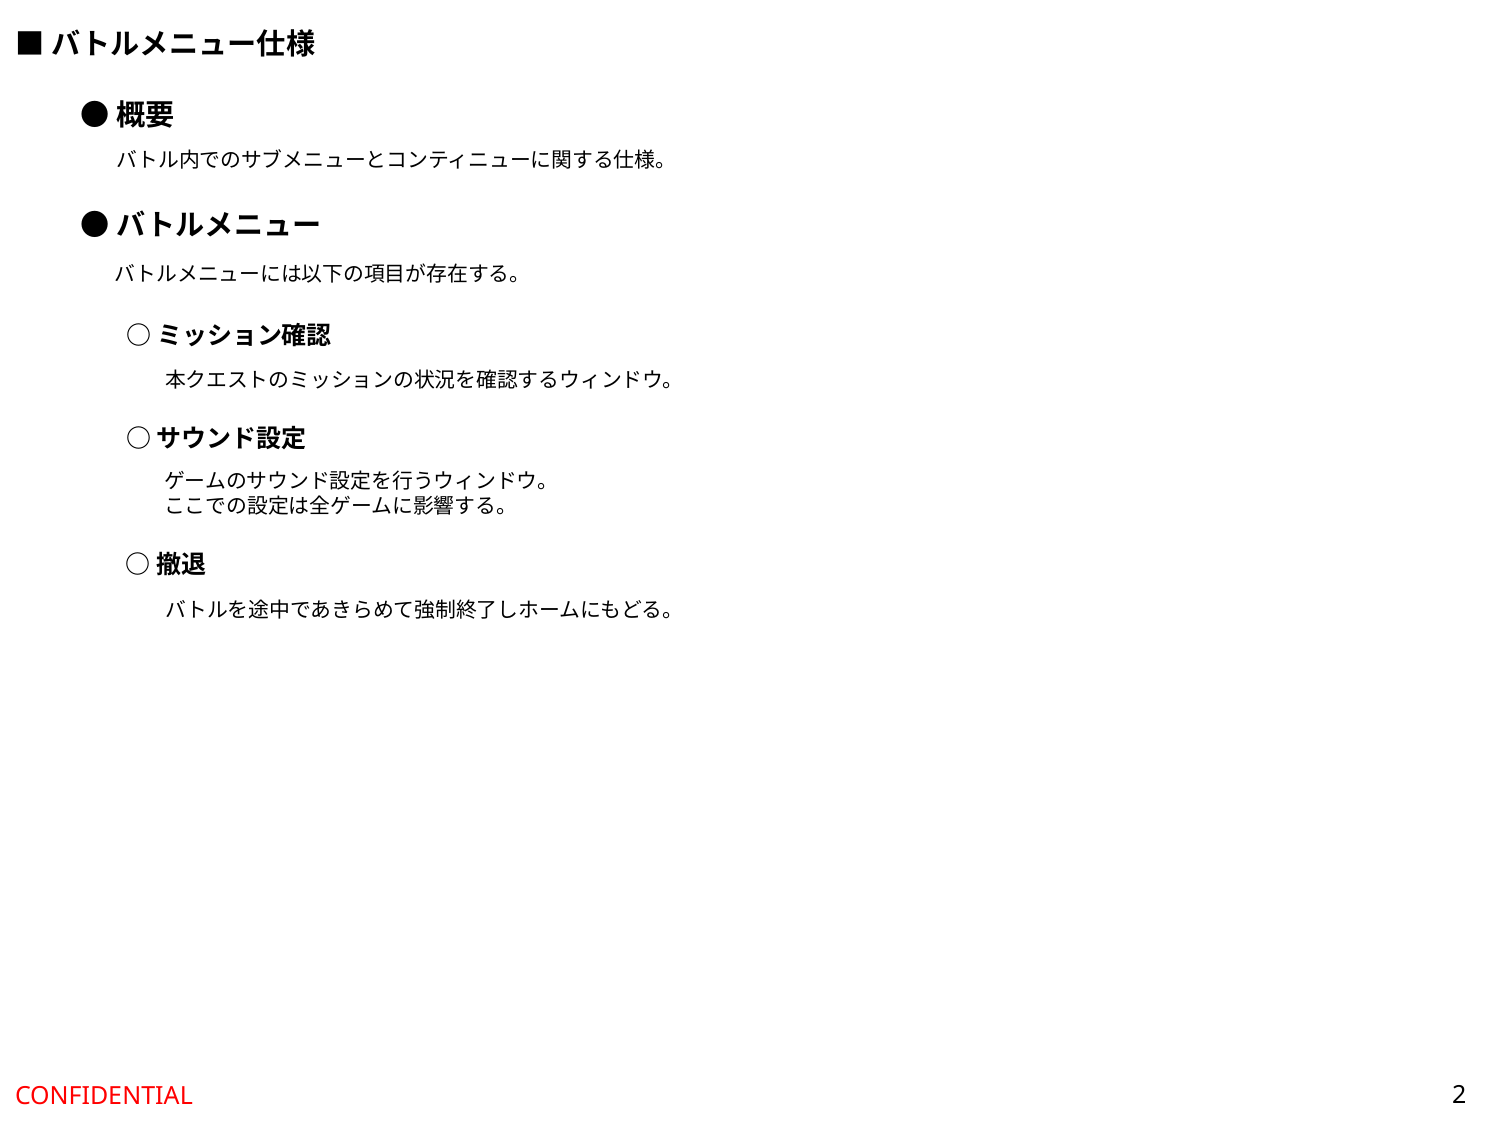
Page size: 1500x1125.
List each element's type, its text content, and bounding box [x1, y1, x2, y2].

slide_number 2 [1143, 1065, 1482, 1125]
footer CONFIDENTIAL [0, 1065, 507, 1125]
text_box ●概要 [65, 88, 190, 139]
text_box 本クエストのミッションの状況を確認するウィンドウ。 [150, 359, 699, 400]
text_box バトルを途中であきらめて強制終了しホームにもどる。 [150, 589, 699, 629]
text_box ●バトルメニュー [65, 199, 337, 250]
text_box バトルメニューには以下の項目が存在する。 [99, 252, 546, 293]
text_box ○撤退 [110, 541, 222, 587]
text_box ○ミッション確認 [111, 312, 347, 357]
text_box バトル内でのサブメニューとコンティニューに関する仕様。 [101, 138, 691, 179]
text_box ■バトルメニュー仕様 [0, 17, 331, 68]
text_box ゲームのサウンド設定を行うウィンドウ。 ここでの設定は全ゲームに影響する。 [149, 460, 573, 526]
text_box ○サウンド設定 [111, 414, 322, 460]
